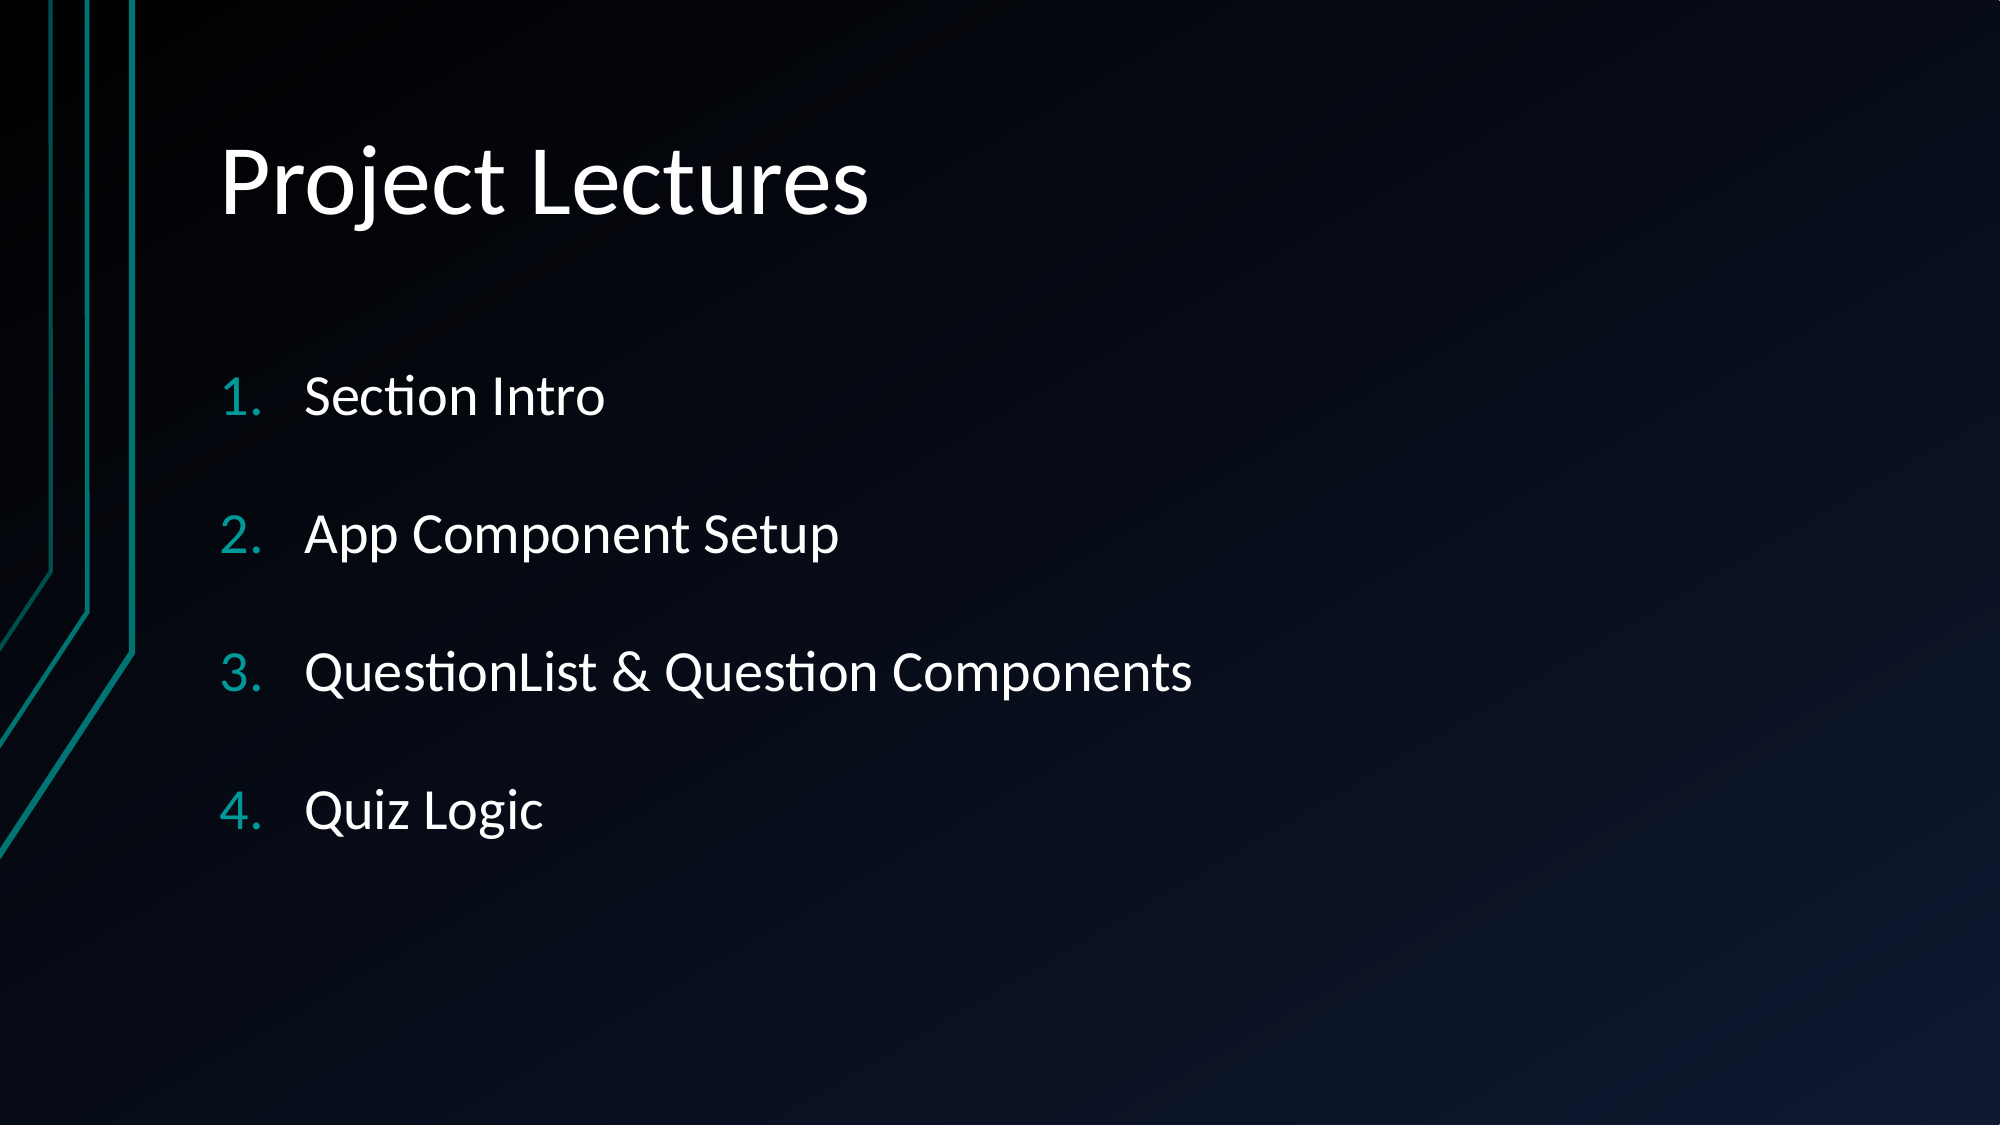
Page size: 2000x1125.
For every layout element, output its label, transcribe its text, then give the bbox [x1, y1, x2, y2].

list Section Intro App Component Setup QuestionList & Question Components Quiz Logic [199, 312, 1750, 1045]
title Project Lectures [199, 45, 1900, 246]
